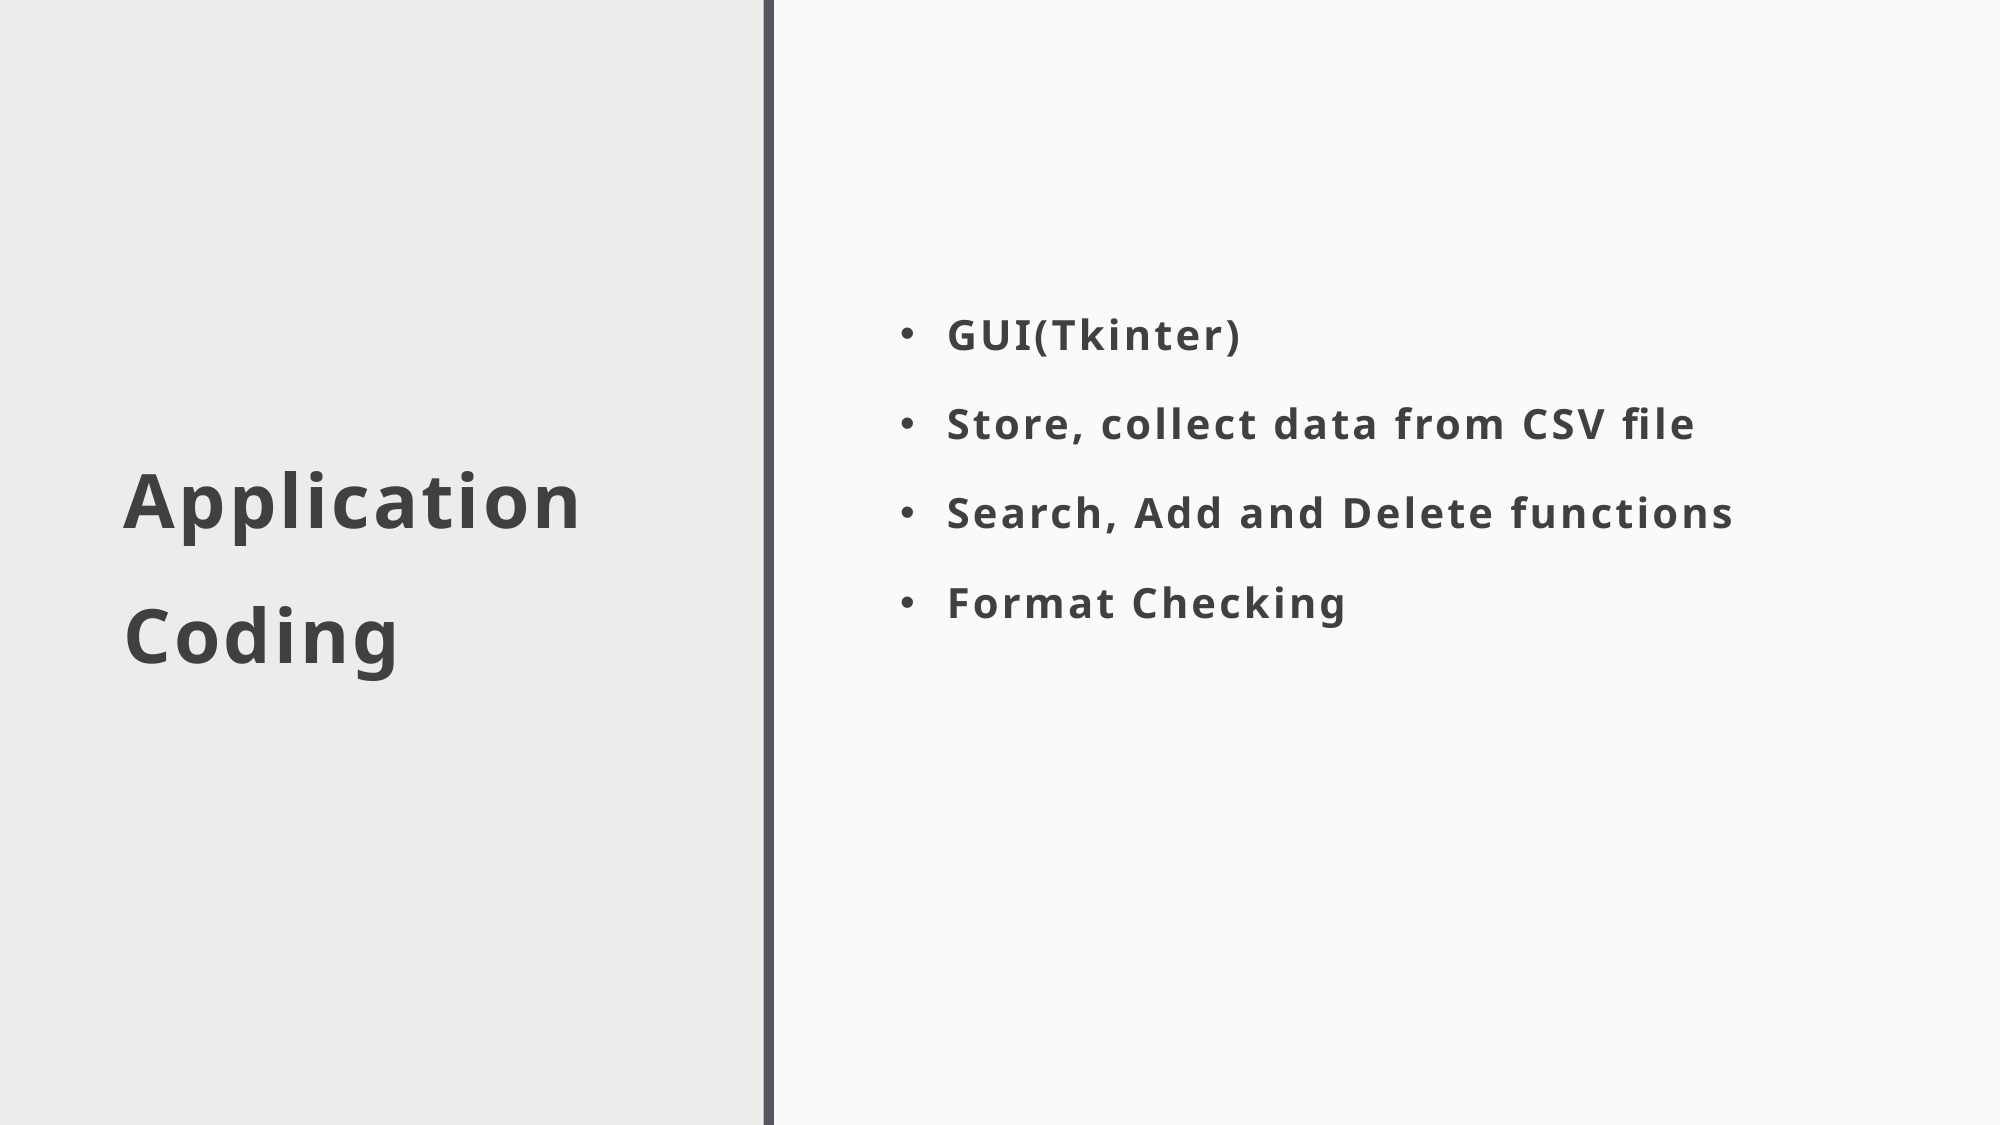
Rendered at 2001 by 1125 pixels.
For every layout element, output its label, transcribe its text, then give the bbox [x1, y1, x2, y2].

title Application Coding [105, 115, 666, 969]
list GUI(Tkinter) Store, collect data from CSV file Search, Add and Delete functions Format Checking [881, 115, 1895, 969]
